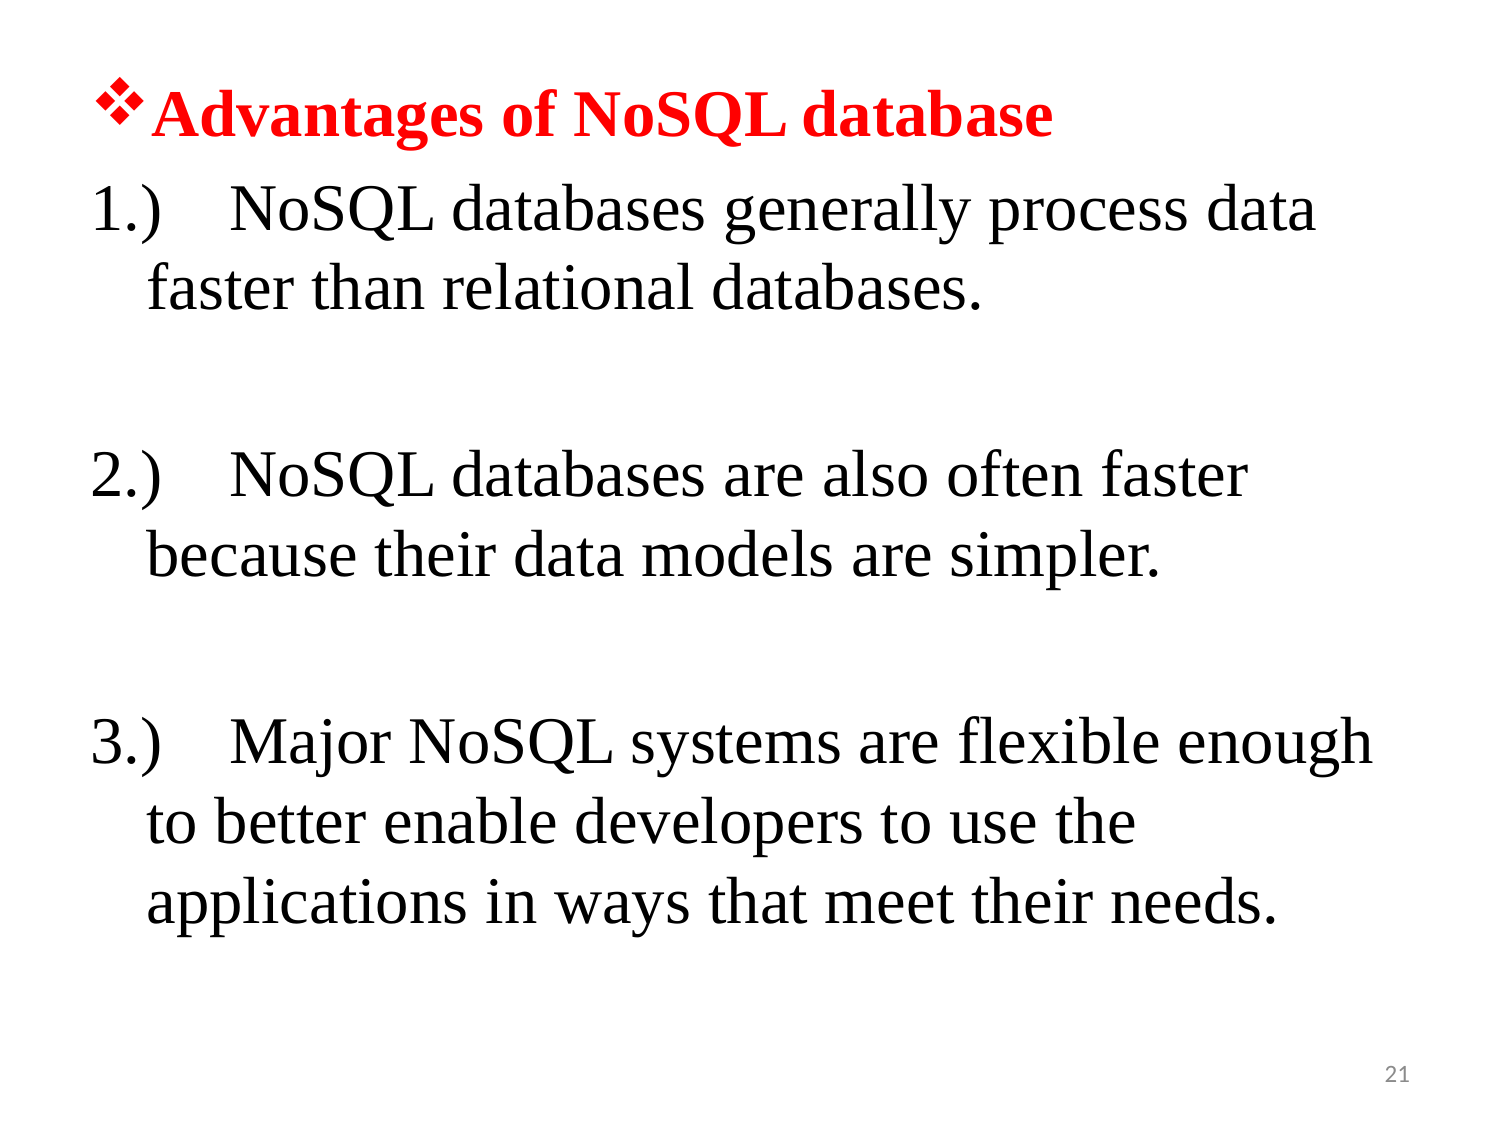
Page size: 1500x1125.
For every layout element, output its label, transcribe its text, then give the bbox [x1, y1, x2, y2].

list Advantages of NoSQL database 1.) NoSQL databases generally process data faster than relational databases. 2.) NoSQL databases are also often faster because their data models are simpler. 3.) Major NoSQL systems are flexible enough to better enable developers to use the applications in ways that meet their needs. [75, 62, 1425, 1063]
slide_number 21 [1074, 1042, 1425, 1103]
